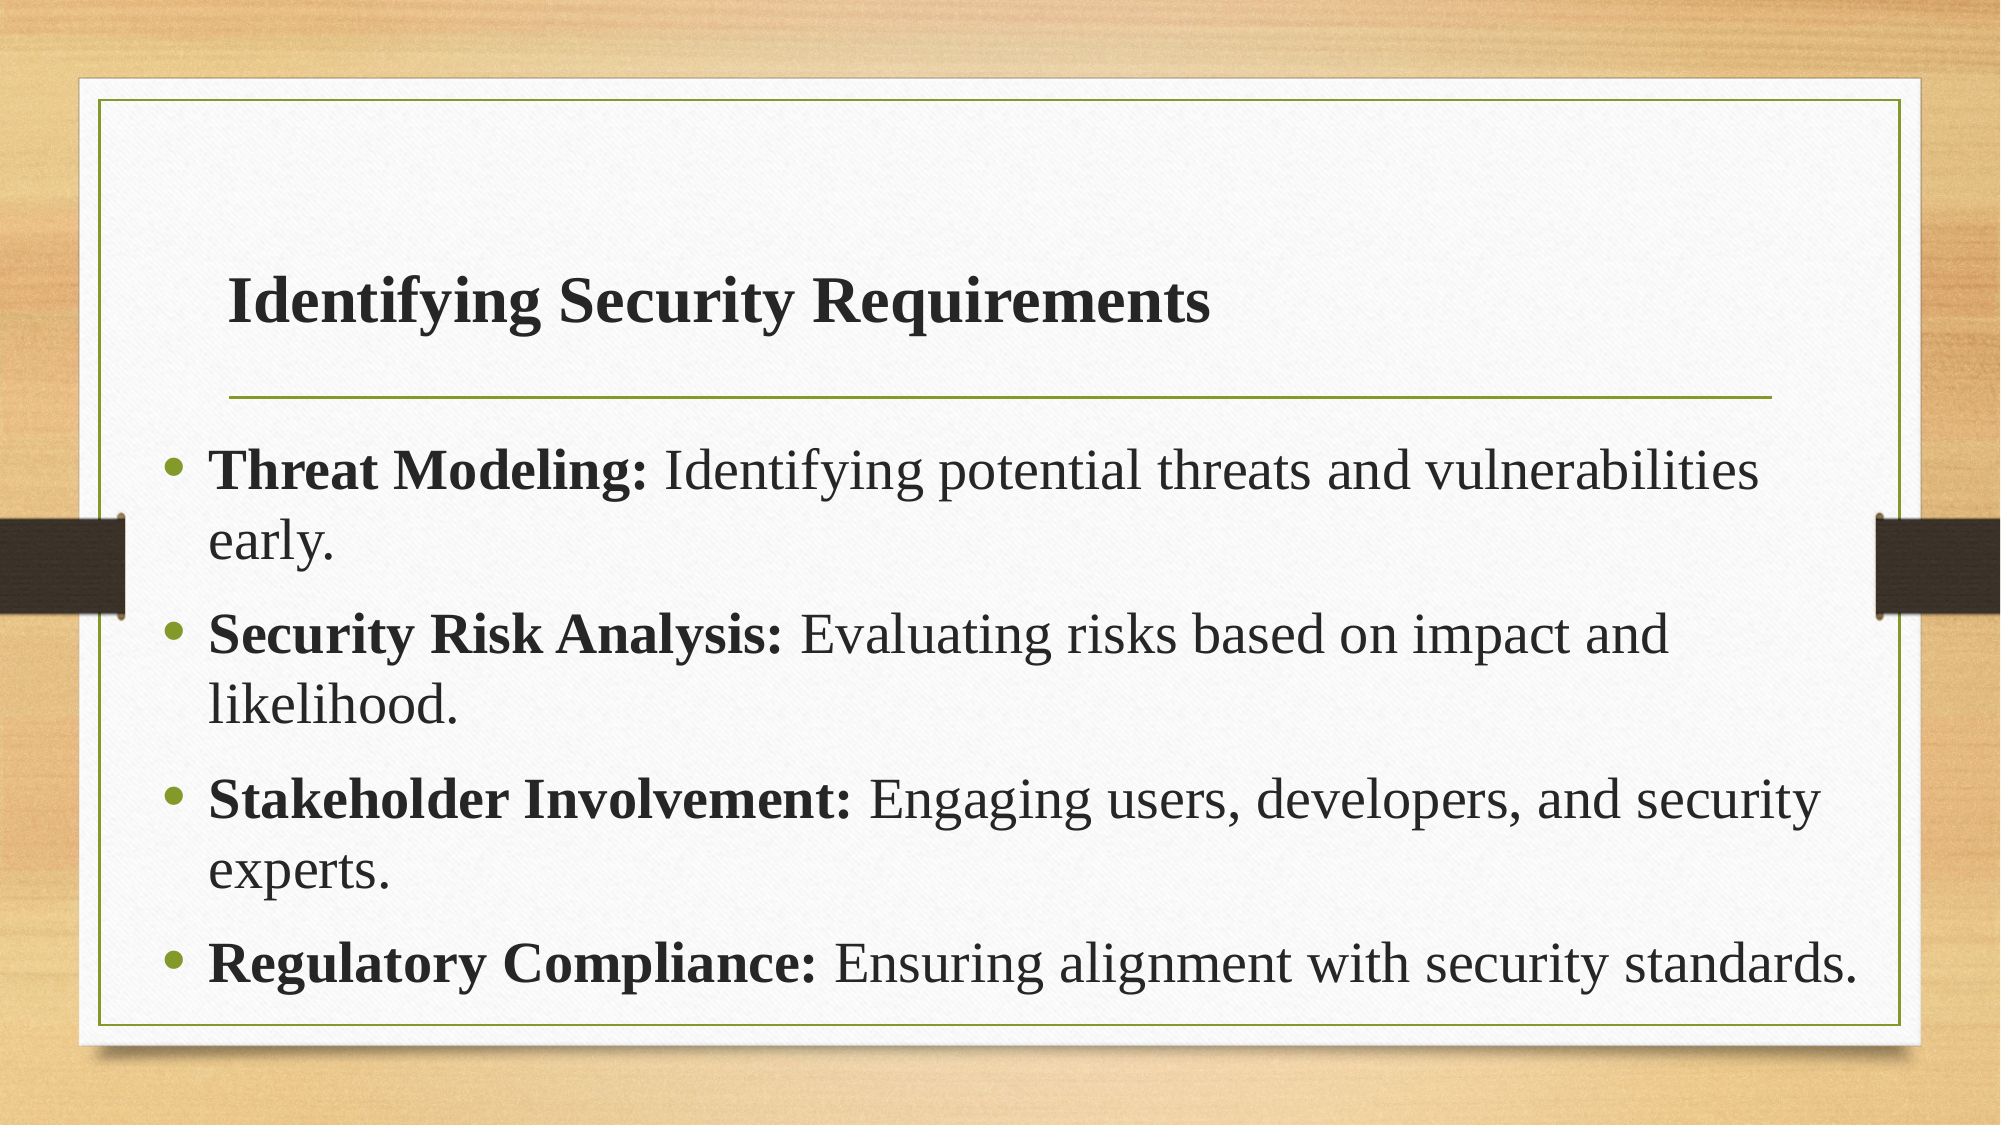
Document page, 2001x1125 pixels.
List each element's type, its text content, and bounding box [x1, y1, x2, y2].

list Threat Modeling: Identifying potential threats and vulnerabilities early. Security Risk Analysis: Evaluating risks based on impact and likelihood. Stakeholder Involvement: Engaging users, developers, and security experts. Regulatory Compliance: Ensuring alignment with security standards. [147, 424, 1887, 1027]
picture [0, 0, 2001, 1125]
title Identifying Security Requirements [212, 215, 1635, 375]
